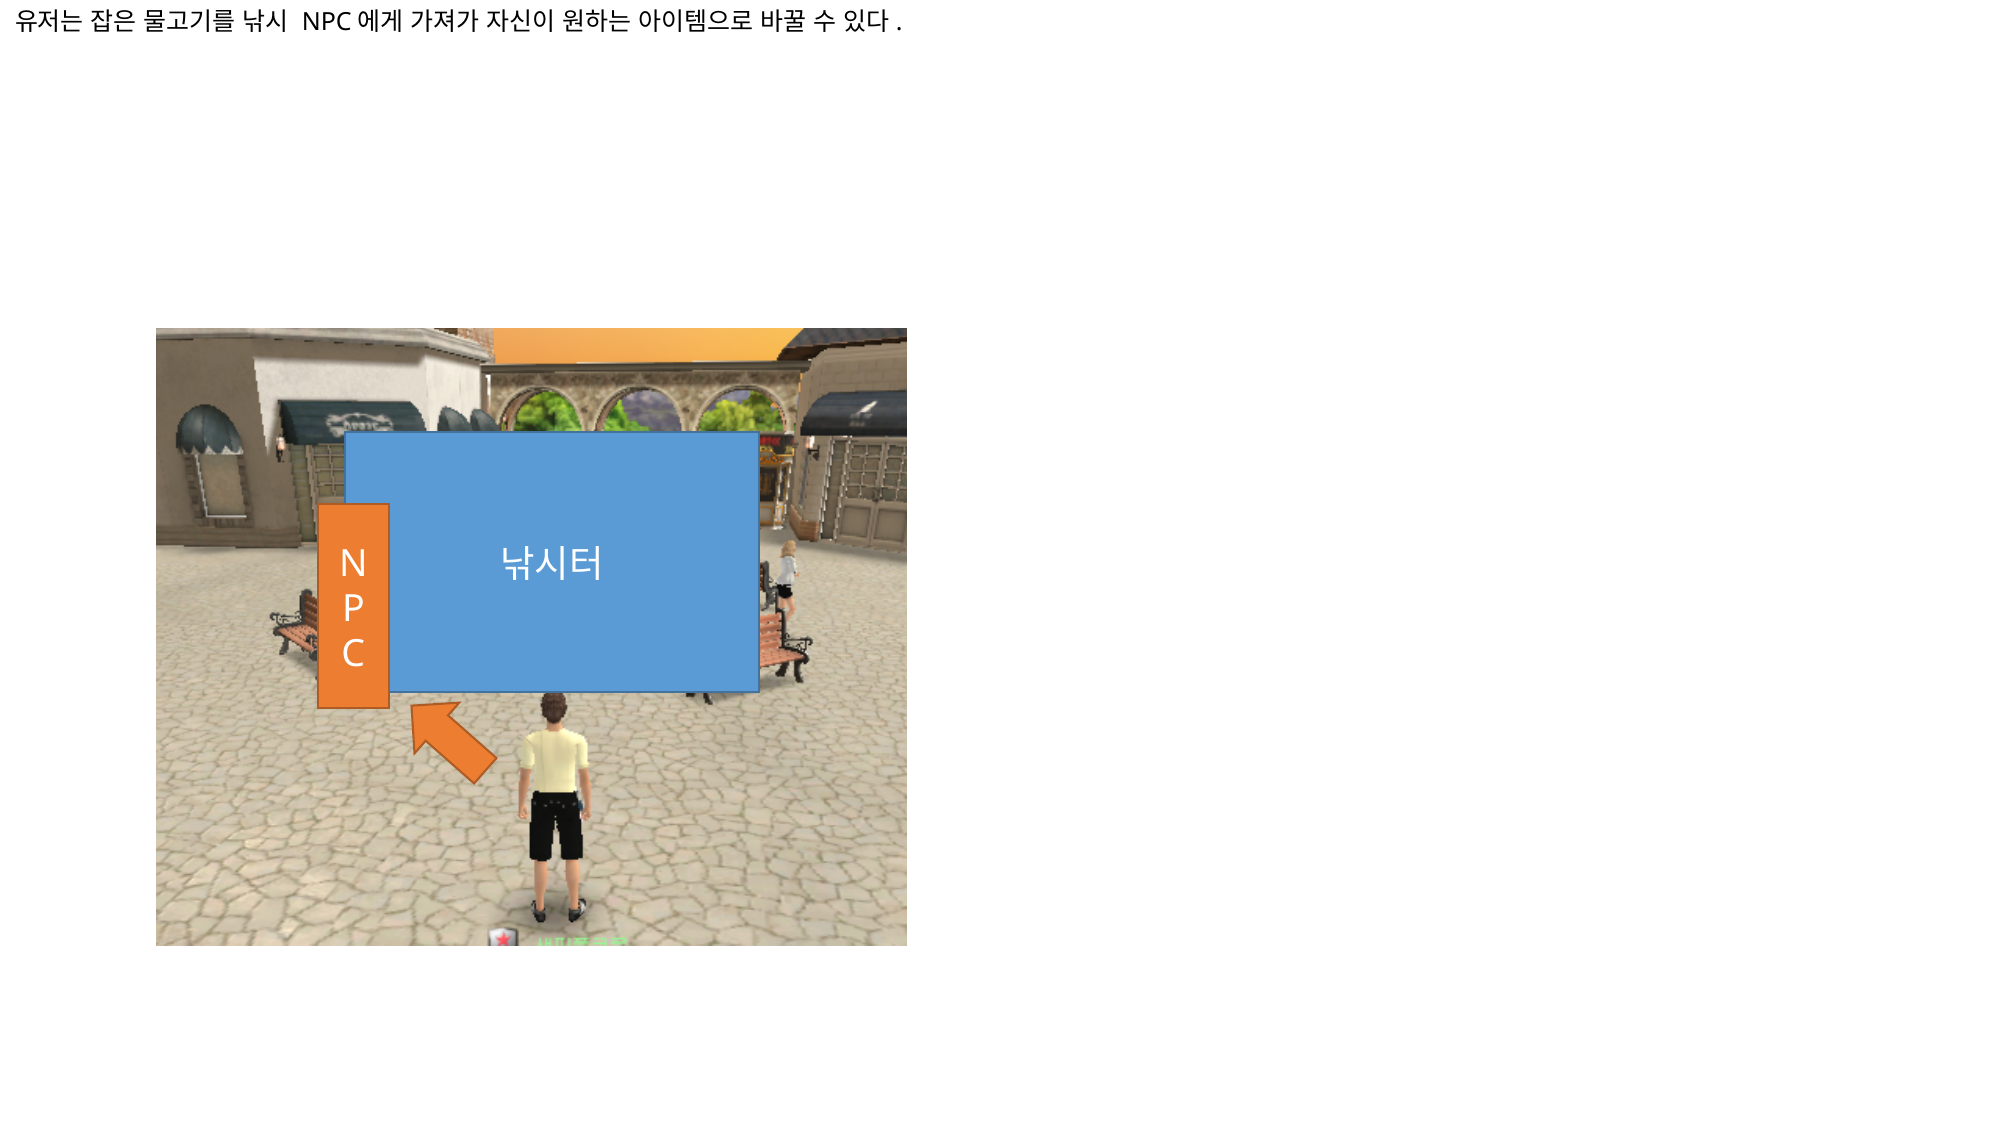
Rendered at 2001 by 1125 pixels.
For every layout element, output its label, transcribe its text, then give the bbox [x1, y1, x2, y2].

list 유저는 잡은 물고기를 낚시 NPC에게 가져가 자신이 원하는 아이템으로 바꿀 수 있다. [0, 1, 2000, 127]
picture [155, 328, 907, 946]
